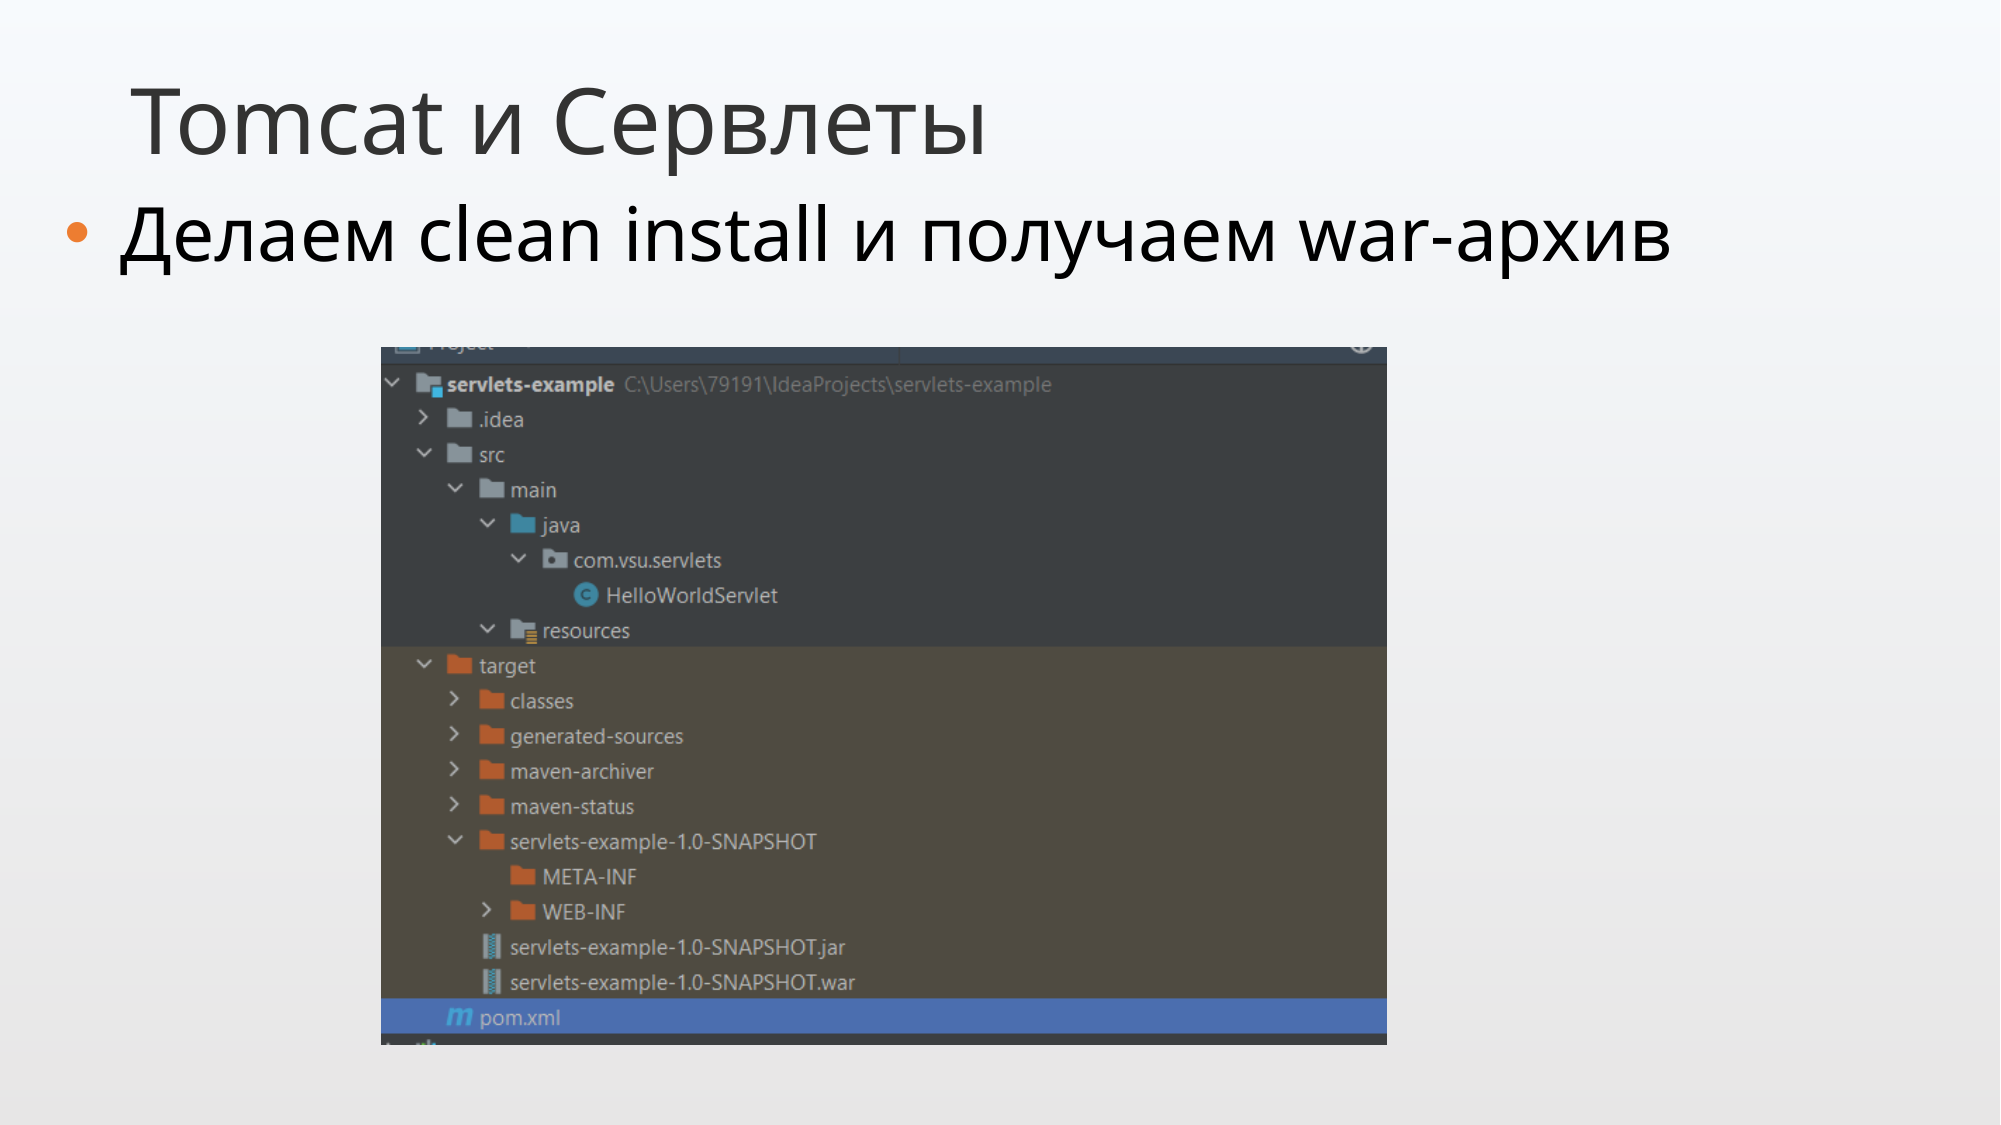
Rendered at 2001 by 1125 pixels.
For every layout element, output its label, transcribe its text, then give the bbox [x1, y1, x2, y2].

text_box Делаем clean install и получаем war-архив [49, 179, 1907, 285]
picture [380, 347, 1387, 1045]
text_box Tomcat и Сервлеты [130, 75, 1570, 171]
